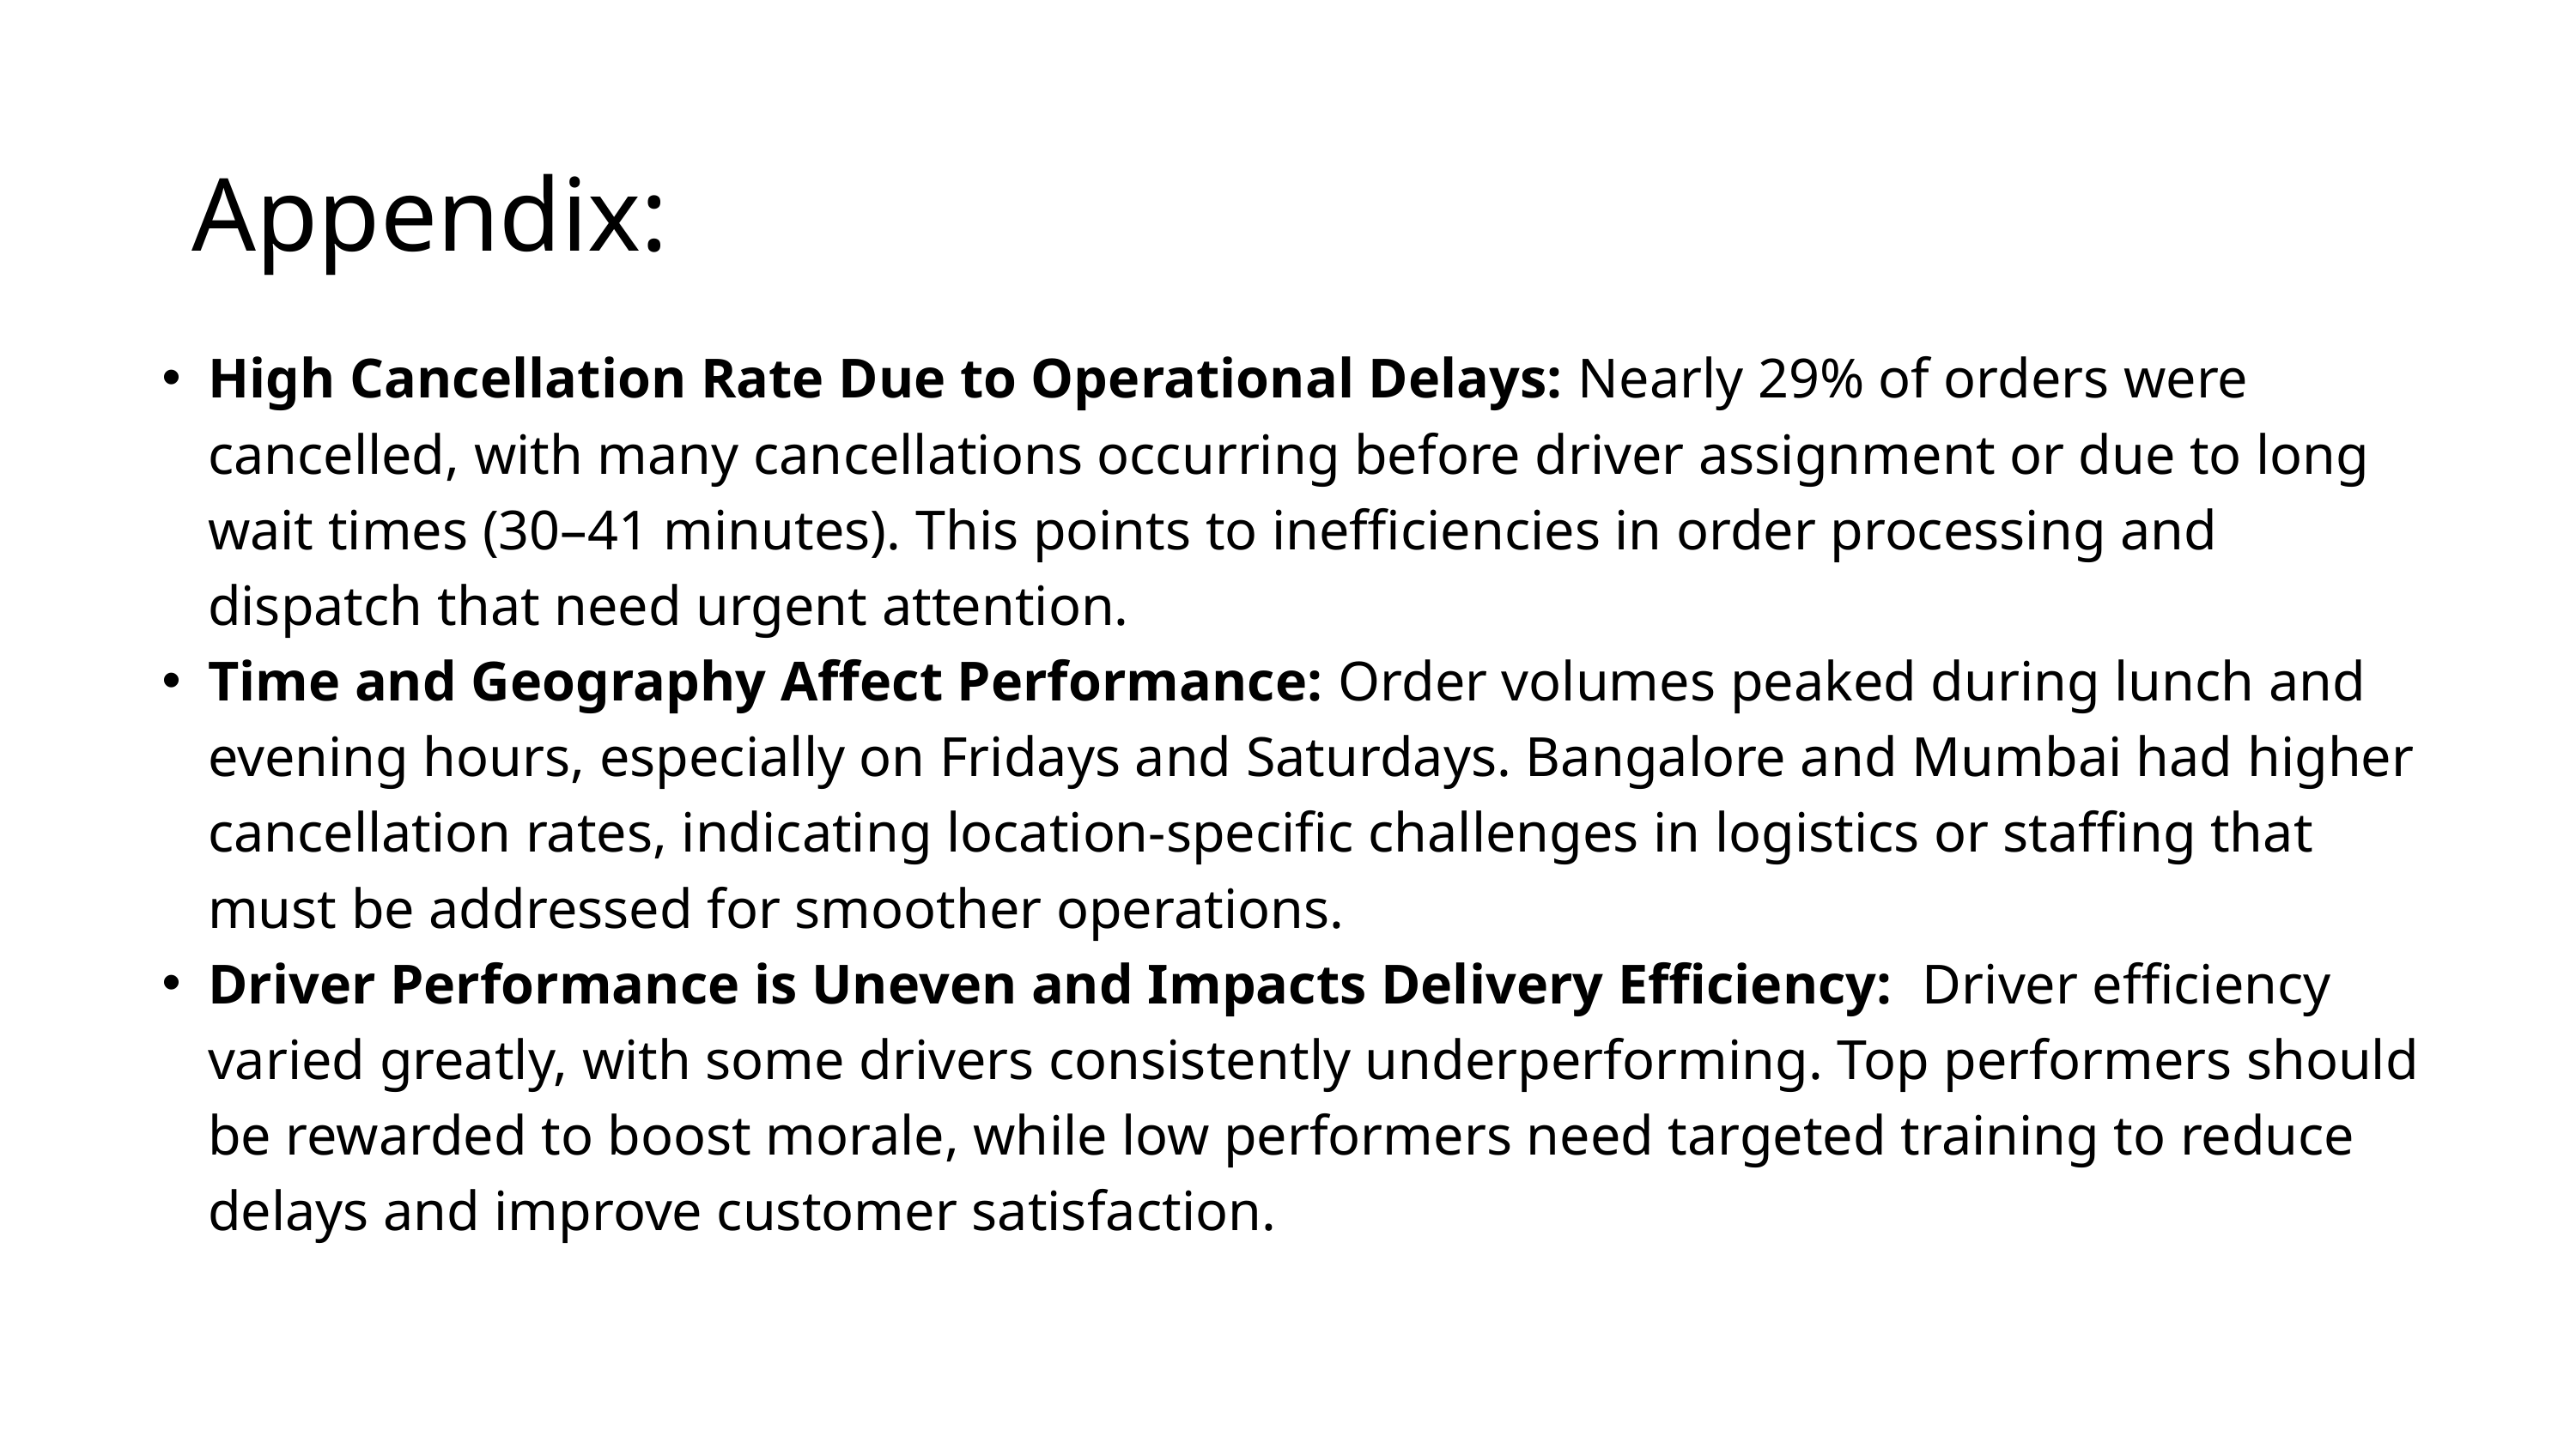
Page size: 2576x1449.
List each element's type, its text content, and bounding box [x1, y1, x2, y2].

text_box High Cancellation Rate Due to Operational Delays: Nearly 29% of orders were cancelled, with many cancellations occurring before driver assignment or due to long wait times (30–41 minutes). This points to inefficiencies in order processing and dispatch that need urgent attention. Time and Geography Affect Performance: Order volumes peaked during lunch and evening hours, especially on Fridays and Saturdays. Bangalore and Mumbai had higher cancellation rates, indicating location-specific challenges in logistics or staffing that must be addressed for smoother operations. Driver Performance is Uneven and Impacts Delivery Efficiency: Driver efficiency varied greatly, with some drivers consistently underperforming. Top performers should be rewarded to boost morale, while low performers need targeted training to reduce delays and improve customer satisfaction. [116, 333, 2432, 1349]
text_box Appendix: [187, 130, 699, 271]
